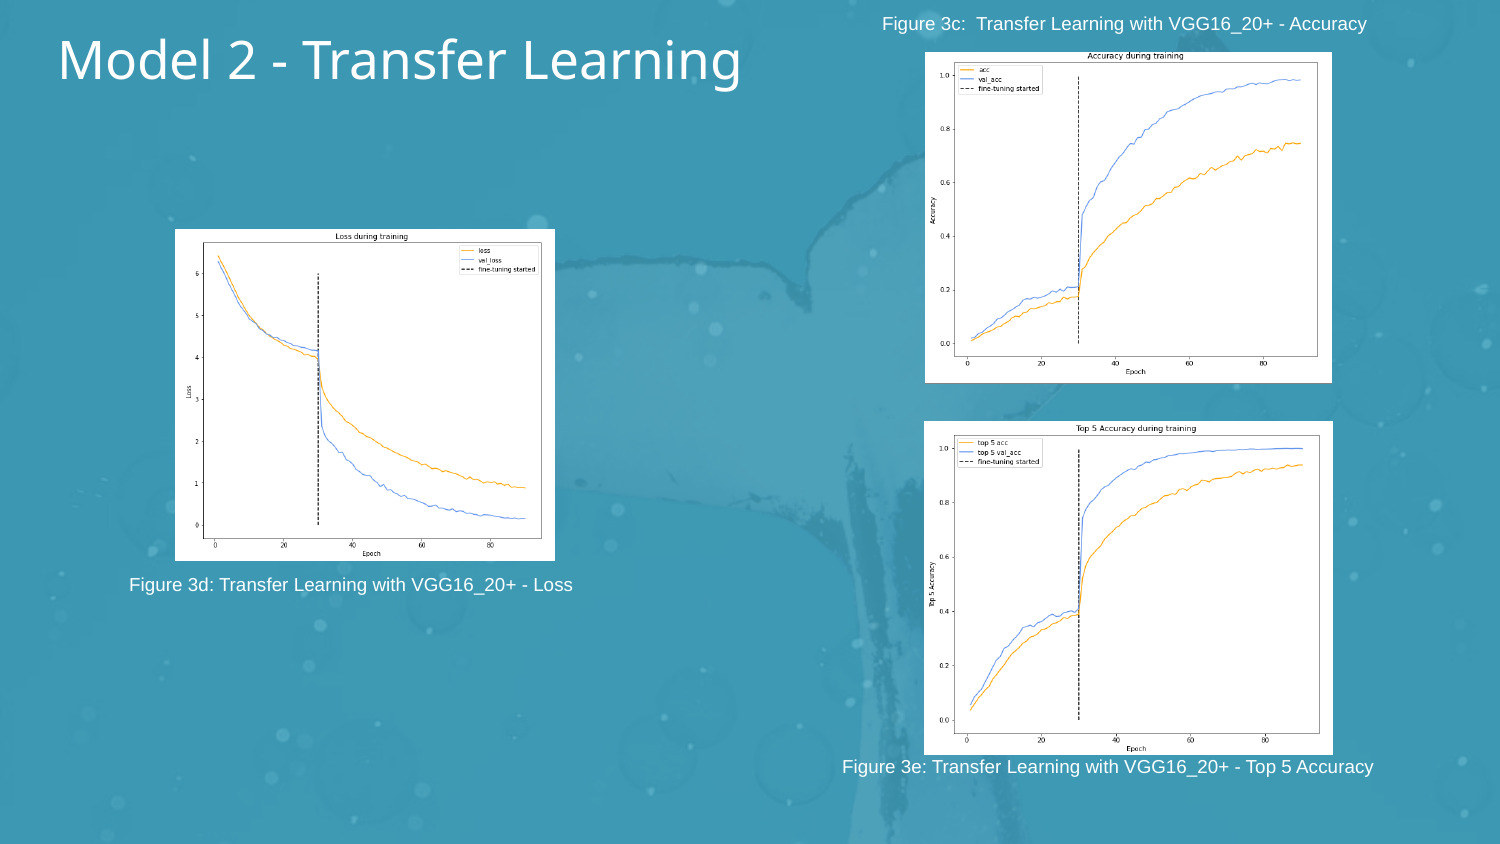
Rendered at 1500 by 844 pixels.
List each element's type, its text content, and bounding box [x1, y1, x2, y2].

picture [925, 52, 1332, 385]
text_box Figure 3c: Transfer Learning with VGG16_20+ - Accuracy [867, 0, 1391, 46]
picture [175, 229, 555, 562]
text_box Figure 3e: Transfer Learning with VGG16_20+ - Top 5 Accuracy [827, 743, 1431, 789]
title Model 2 - Transfer Learning [42, 11, 1441, 106]
picture [924, 421, 1333, 755]
text_box Figure 3d: Transfer Learning with VGG16_20+ - Loss [114, 560, 616, 606]
